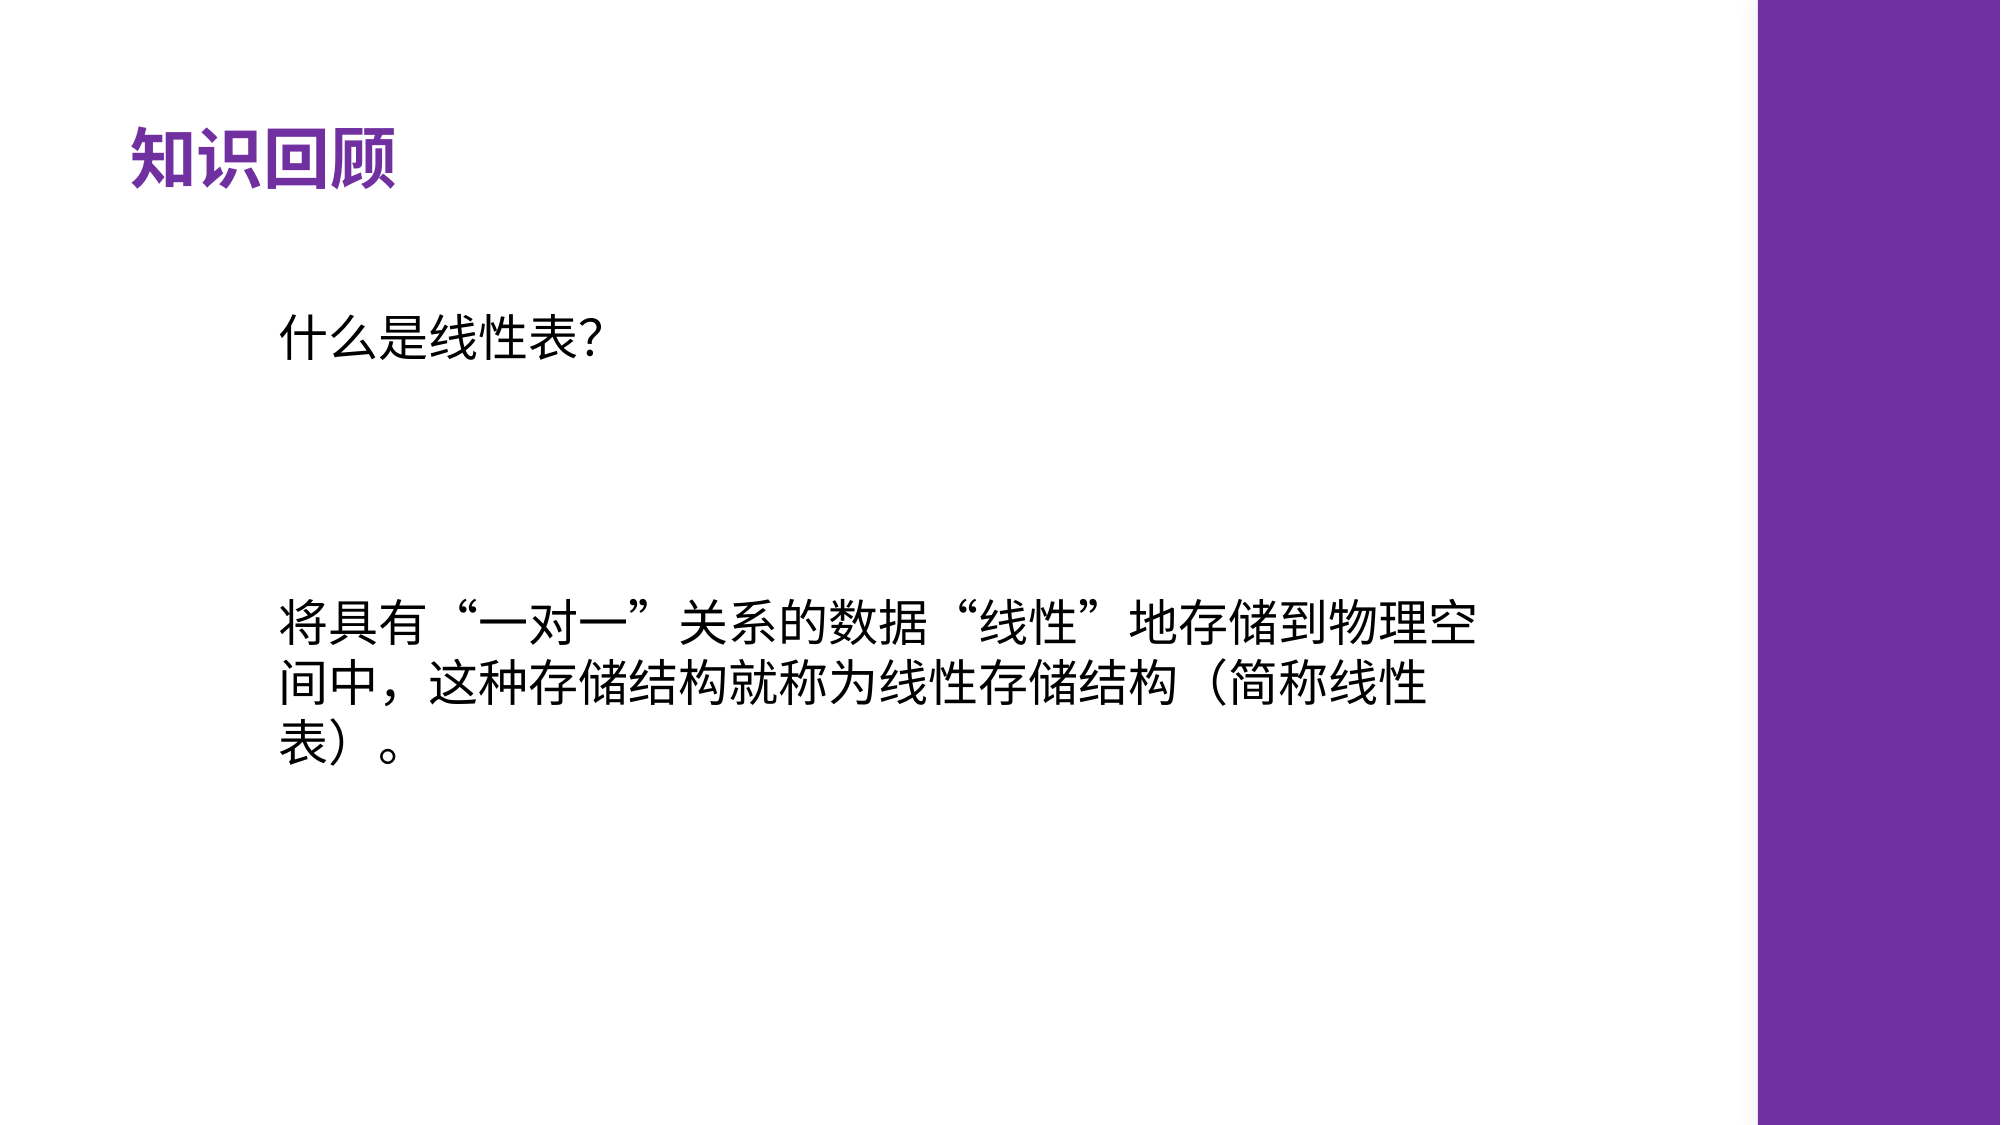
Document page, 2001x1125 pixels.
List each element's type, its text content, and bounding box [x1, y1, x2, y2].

text_box 将具有“一对一”关系的数据“线性”地存储到物理空间中，这种存储结构就称为线性存储结构（简称线性表）。 [263, 583, 1541, 779]
text_box 知识回顾 [115, 109, 413, 205]
text_box [1757, 0, 2000, 1125]
text_box 什么是线性表？ [263, 298, 1291, 374]
